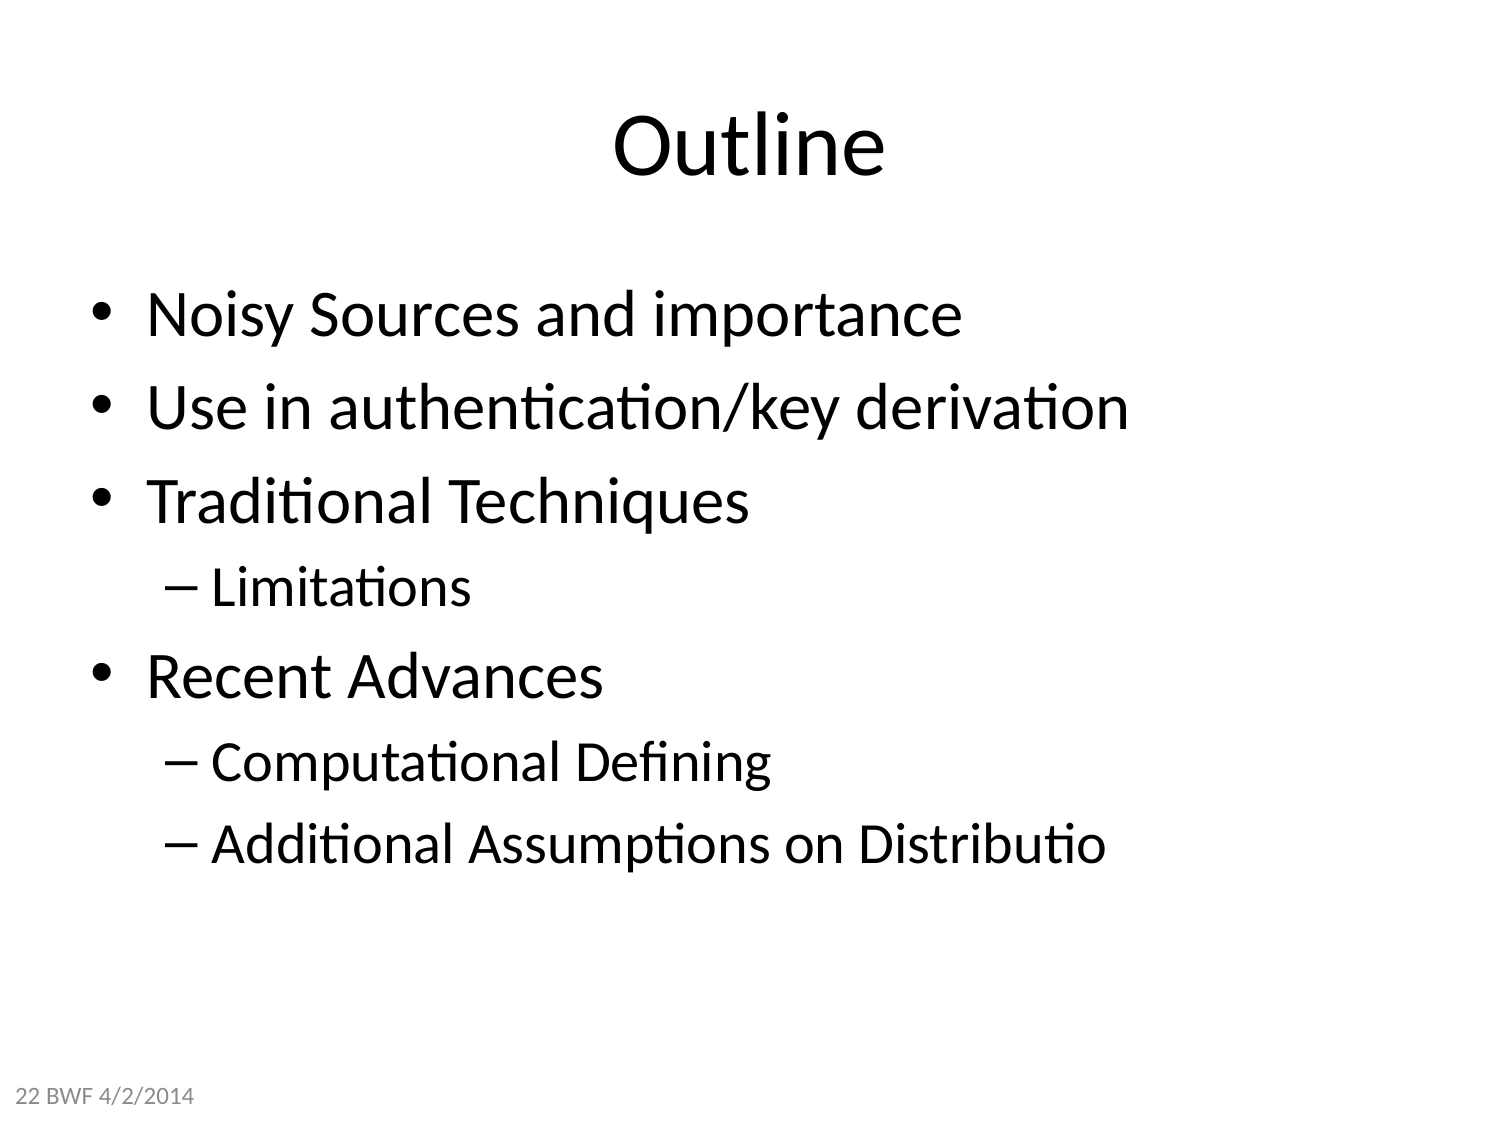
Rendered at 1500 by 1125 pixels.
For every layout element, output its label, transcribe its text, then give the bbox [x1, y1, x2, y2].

list Noisy Sources and importance Use in authentication/key derivation Traditional Techniques Limitations Recent Advances Computational Defining Additional Assumptions on Distributio [75, 262, 1425, 1005]
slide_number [0, 1065, 350, 1125]
title Outline [75, 45, 1425, 233]
